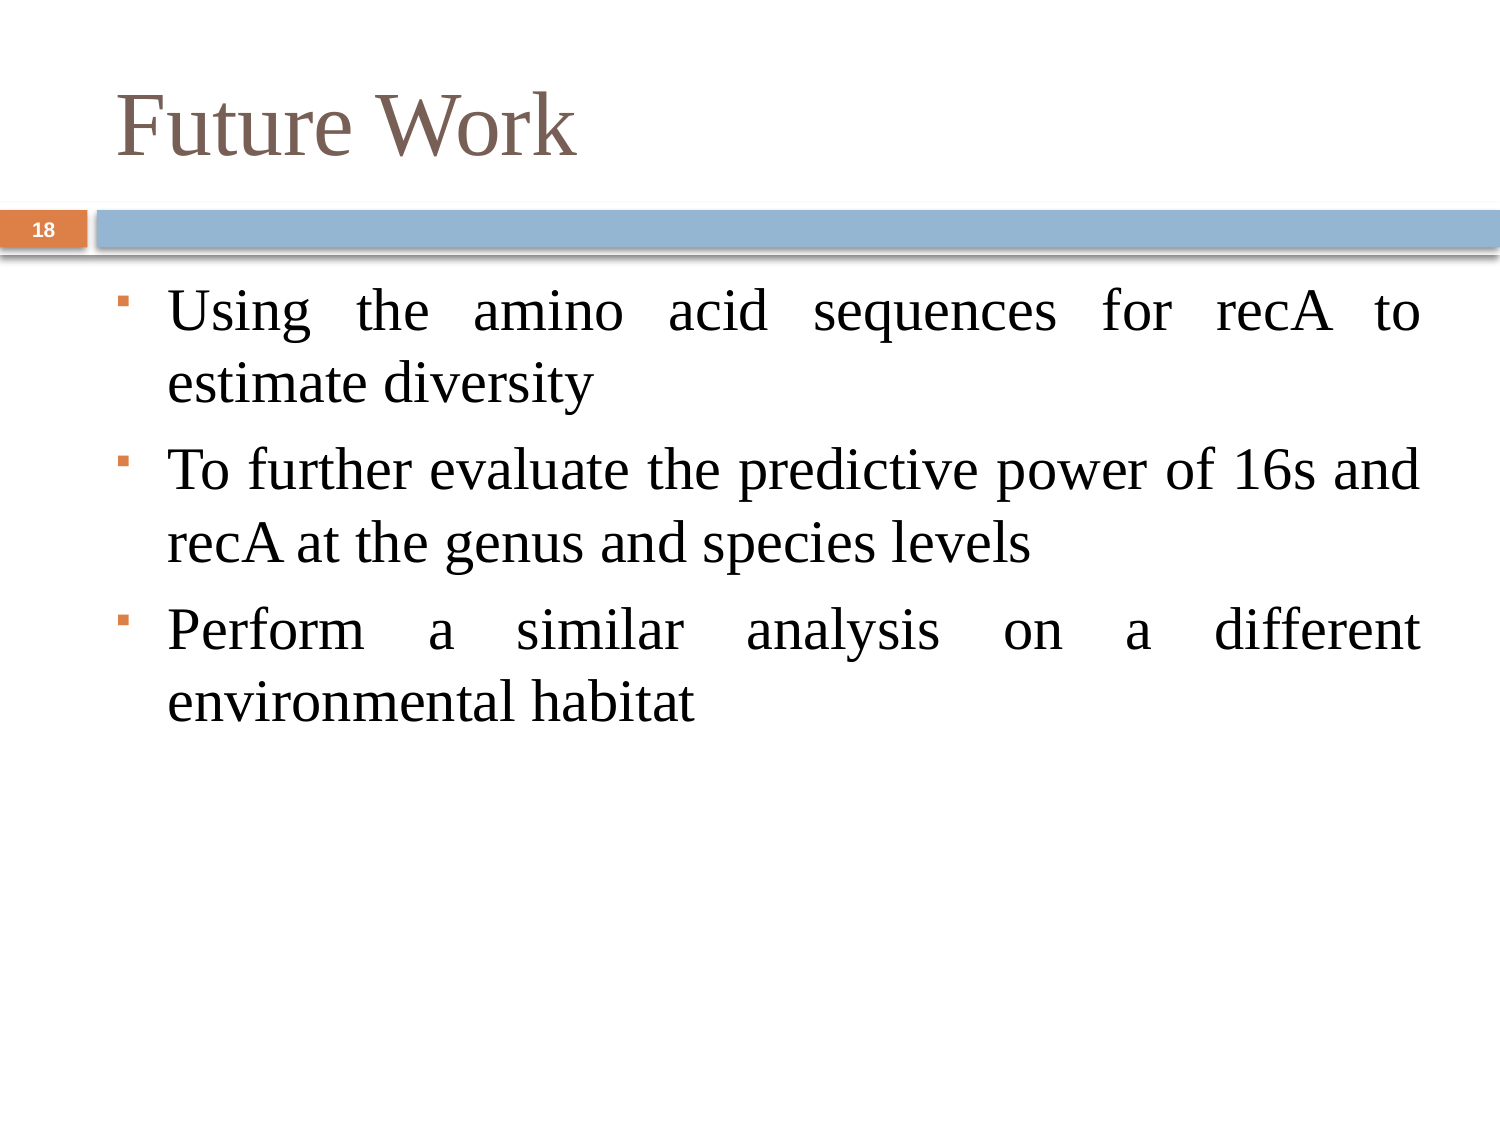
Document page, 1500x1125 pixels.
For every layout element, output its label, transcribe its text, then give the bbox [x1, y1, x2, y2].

title Future Work [100, 37, 1438, 200]
slide_number 18 [0, 208, 88, 249]
list Using the amino acid sequences for recA to estimate diversity To further evaluate the predictive power of 16s and recA at the genus and species levels Perform a similar analysis on a different environmental habitat [100, 262, 1438, 1000]
